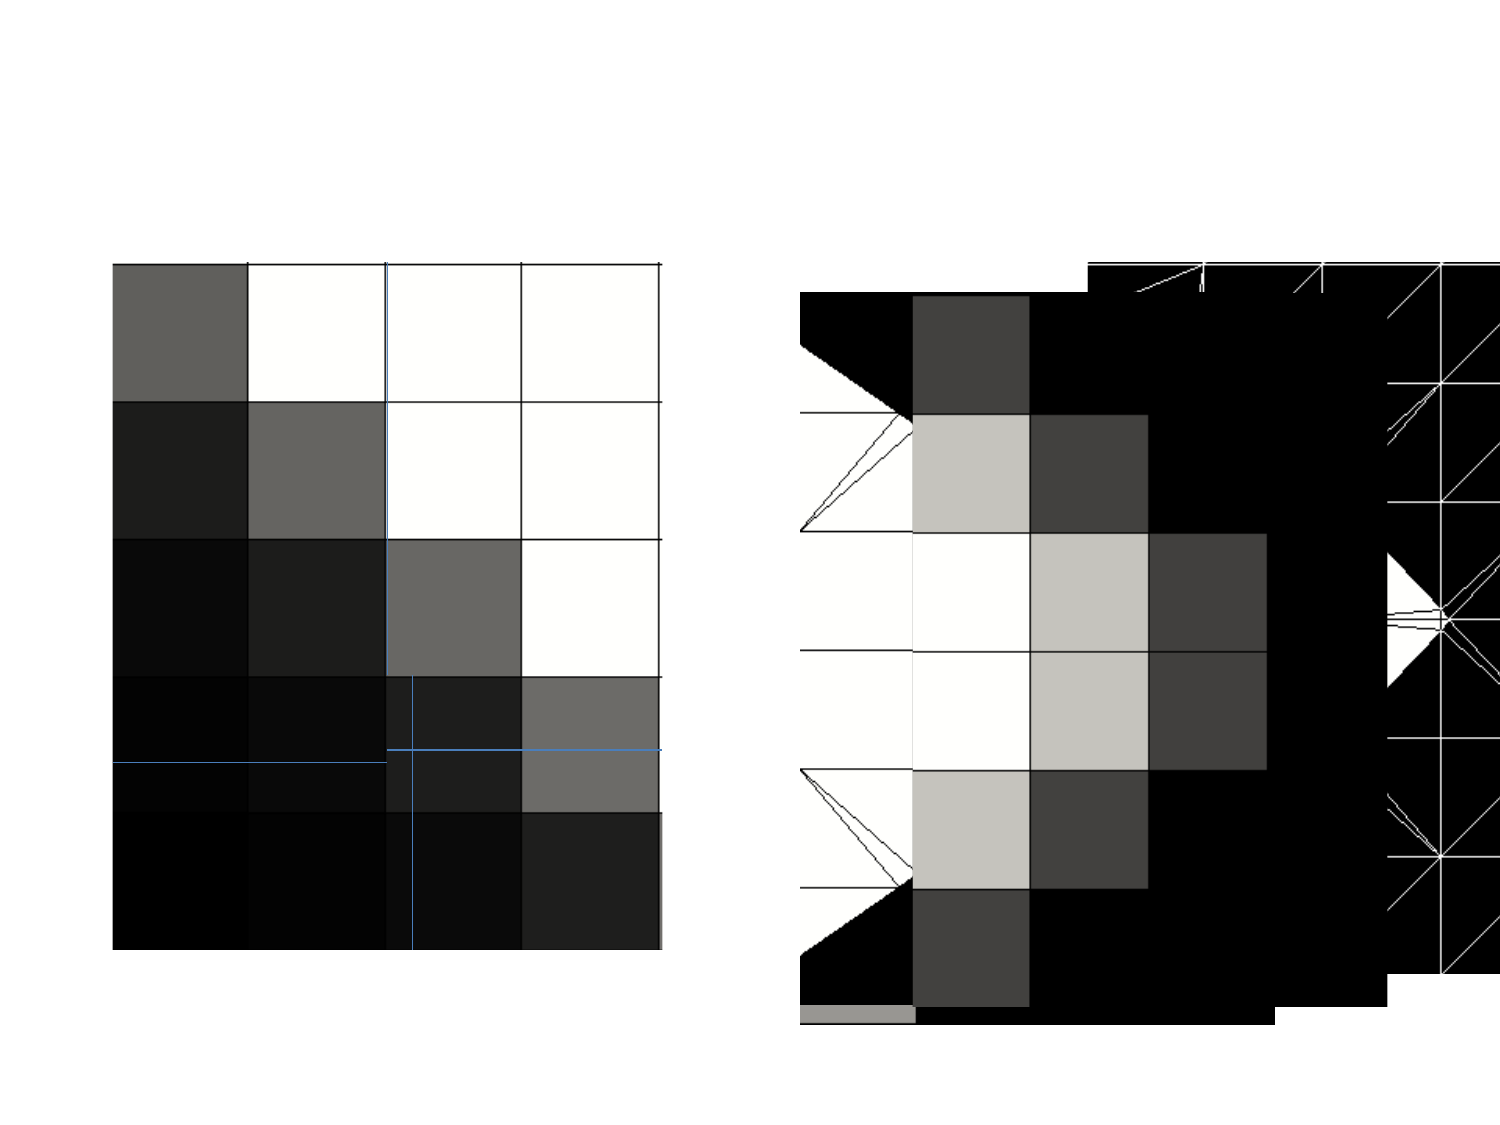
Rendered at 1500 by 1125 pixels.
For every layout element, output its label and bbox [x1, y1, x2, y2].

picture [799, 262, 1500, 1026]
picture [112, 262, 663, 951]
picture [413, 751, 663, 951]
